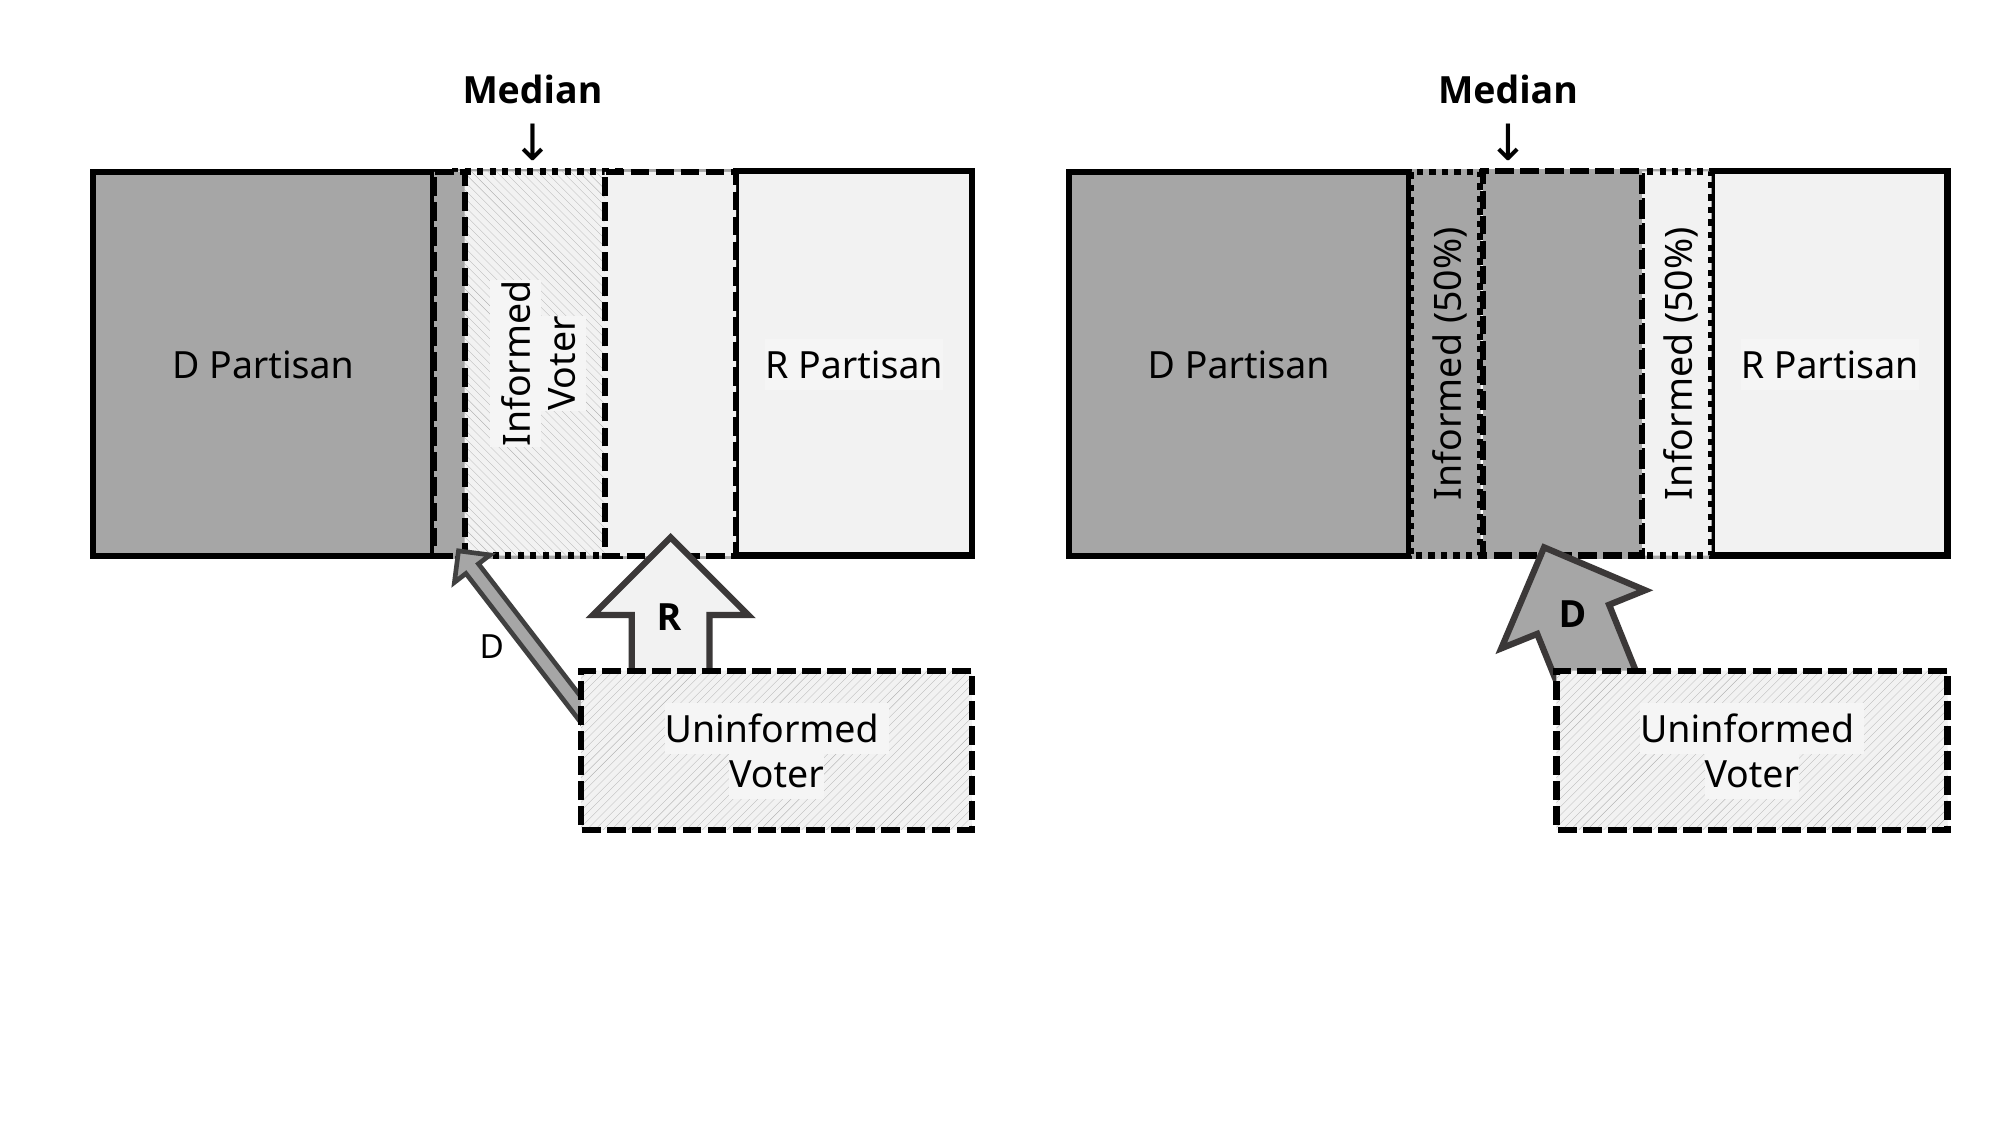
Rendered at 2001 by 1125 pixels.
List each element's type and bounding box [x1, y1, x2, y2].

text_box [1049, 40, 1968, 867]
text_box [73, 40, 992, 867]
